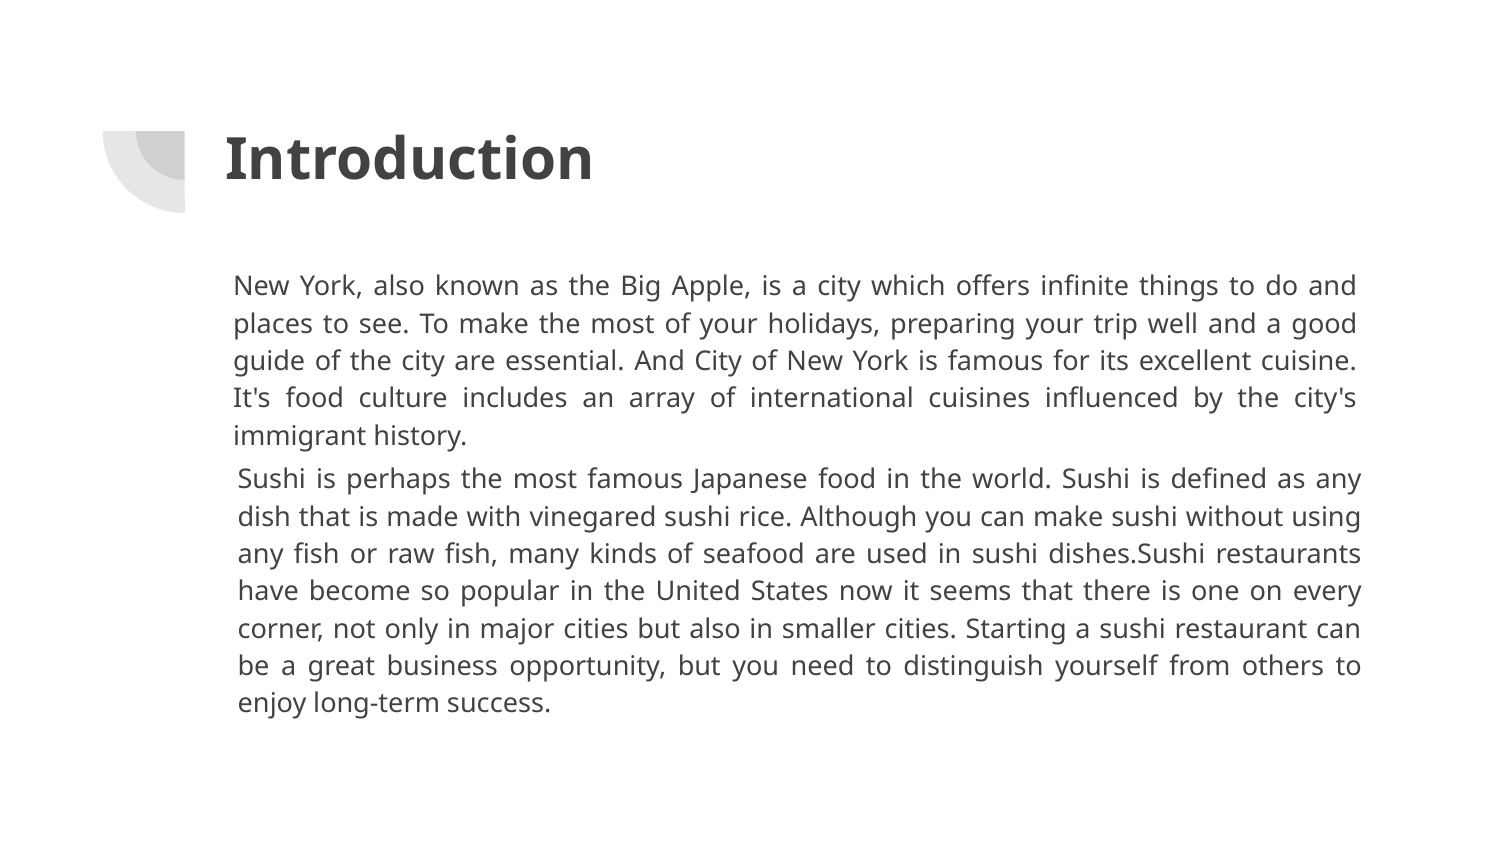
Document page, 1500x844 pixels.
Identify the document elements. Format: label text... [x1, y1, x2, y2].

text_box Introduction [210, 106, 1355, 222]
text_box Sushi is perhaps the most famous Japanese food in the world. Sushi is defined as any dish that is made with vinegared sushi rice. Although you can make sushi without using any fish or raw fish, many kinds of seafood are used in sushi dishes.Sushi restaurants have become so popular in the United States now it seems that there is one on every corner, not only in major cities but also in smaller cities. Starting a sushi restaurant can be a great business opportunity, but you need to distinguish yourself from others to enjoy long-term success. [222, 441, 1377, 714]
text_box New York, also known as the Big Apple, is a city which offers infinite things to do and places to see. To make the most of your holidays, preparing your trip well and a good guide of the city are essential. And City of New York is famous for its excellent cuisine. It's food culture includes an array of international cuisines influenced by the city's immigrant history. [218, 248, 1372, 455]
